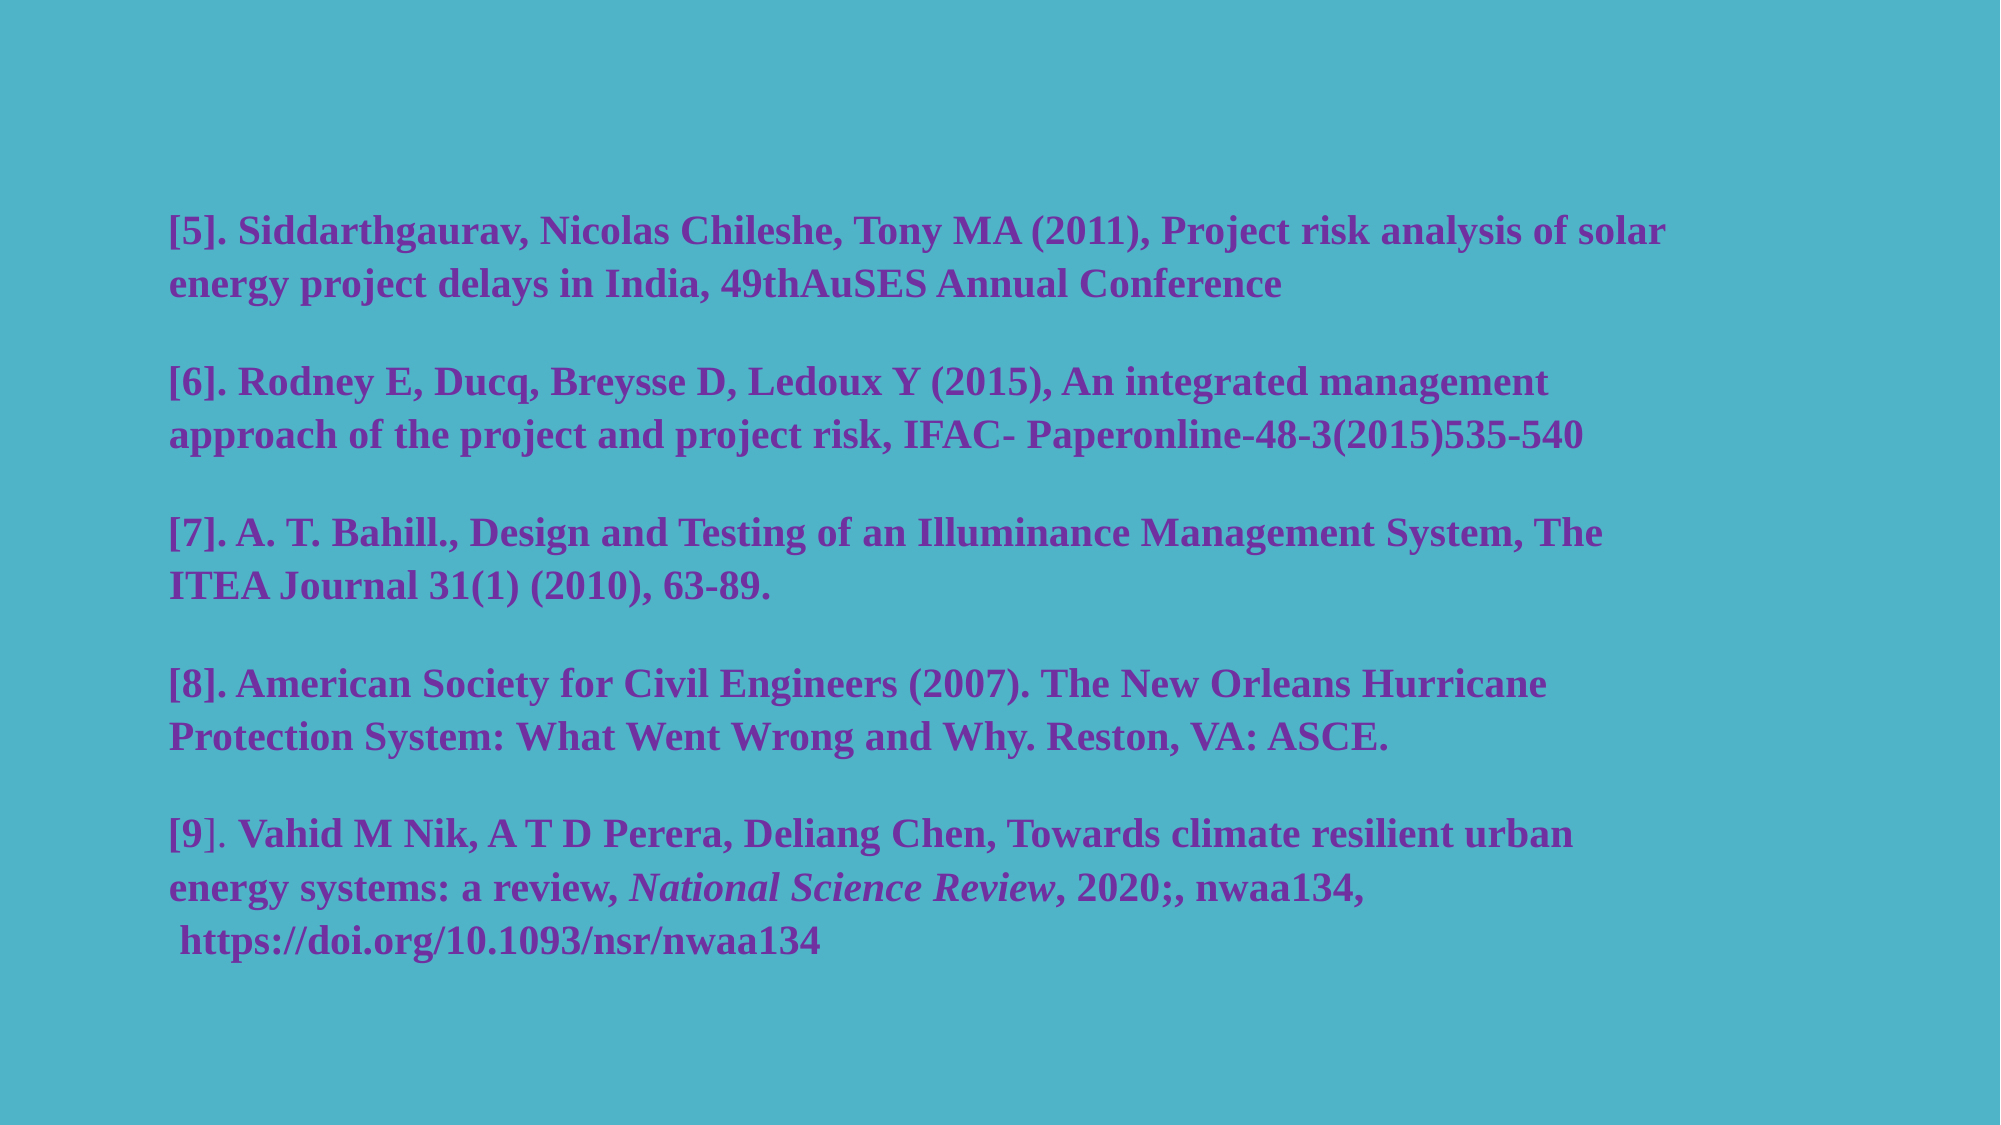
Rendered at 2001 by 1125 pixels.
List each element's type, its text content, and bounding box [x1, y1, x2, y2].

subtitle [5]. Siddarthgaurav, Nicolas Chileshe, Tony MA (2011), Project risk analysis of solar energy project delays in India, 49thAuSES Annual Conference [6]. Rodney E, Ducq, Breysse D, Ledoux Y (2015), An integrated management approach of the project and project risk, IFAC- Paperonline-48-3(2015)535-540 [7]. A. T. Bahill., Design and Testing of an Illuminance Management System, The ITEA Journal 31(1) (2010), 63-89. [8]. American Society for Civil Engineers (2007). The New Orleans Hurricane Protection System: What Went Wrong and Why. Reston, VA: ASCE. [9]. Vahid M Nik, A T D Perera, Deliang Chen, Towards climate resilient urban energy systems: a review, National Science Review, 2020;, nwaa134, https://doi.org/10.1093/nsr/nwaa134 [152, 97, 1718, 1019]
